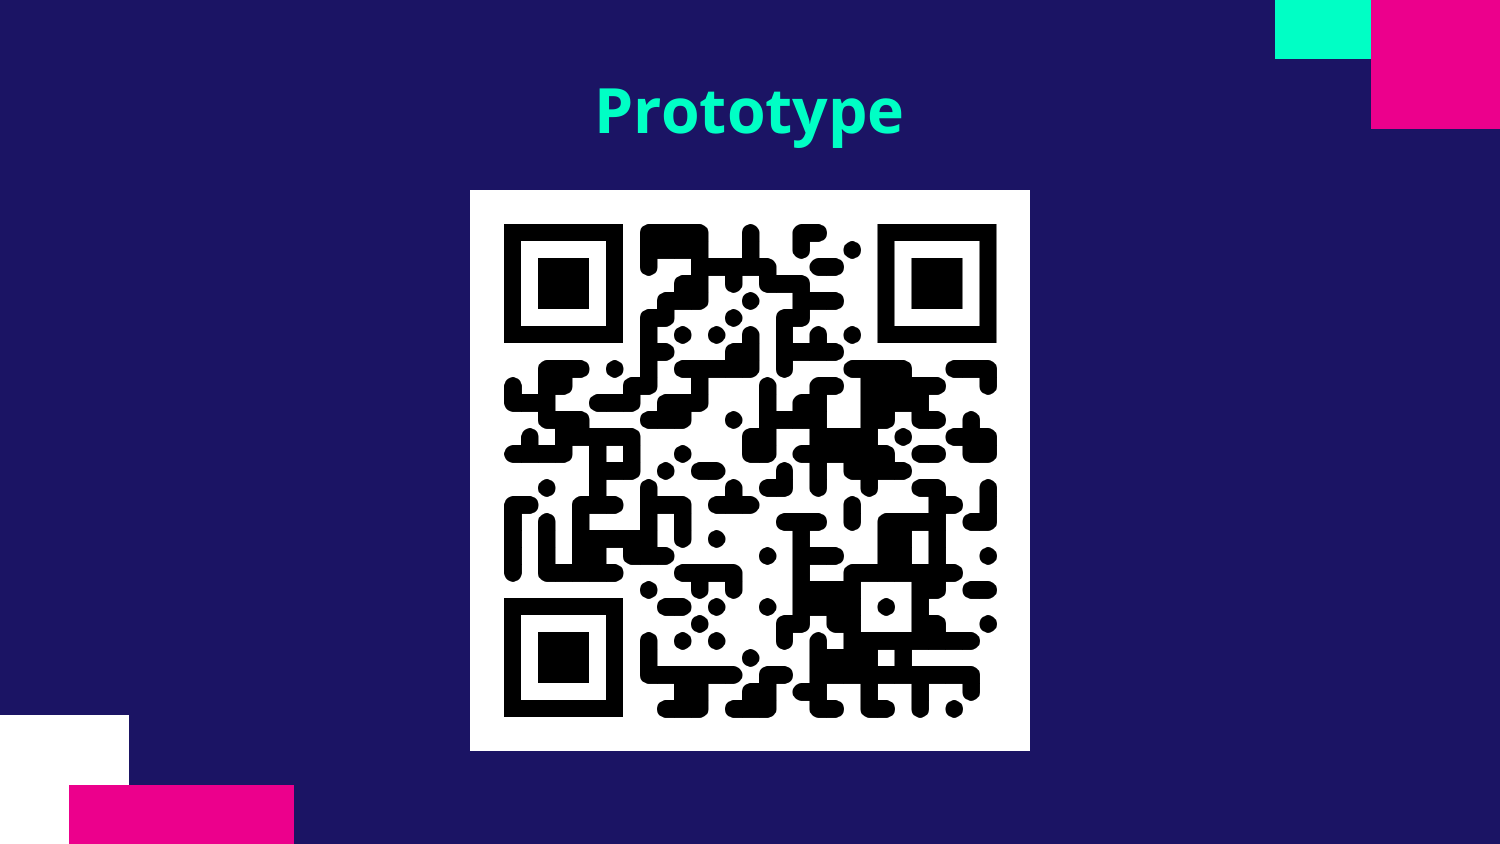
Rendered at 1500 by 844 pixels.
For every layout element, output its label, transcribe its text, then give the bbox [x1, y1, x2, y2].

text_box [68, 785, 294, 844]
text_box [1274, 0, 1370, 59]
text_box [0, 714, 130, 844]
text_box [1370, 0, 1500, 129]
picture [469, 190, 1031, 751]
title Prototype [118, 56, 1382, 166]
